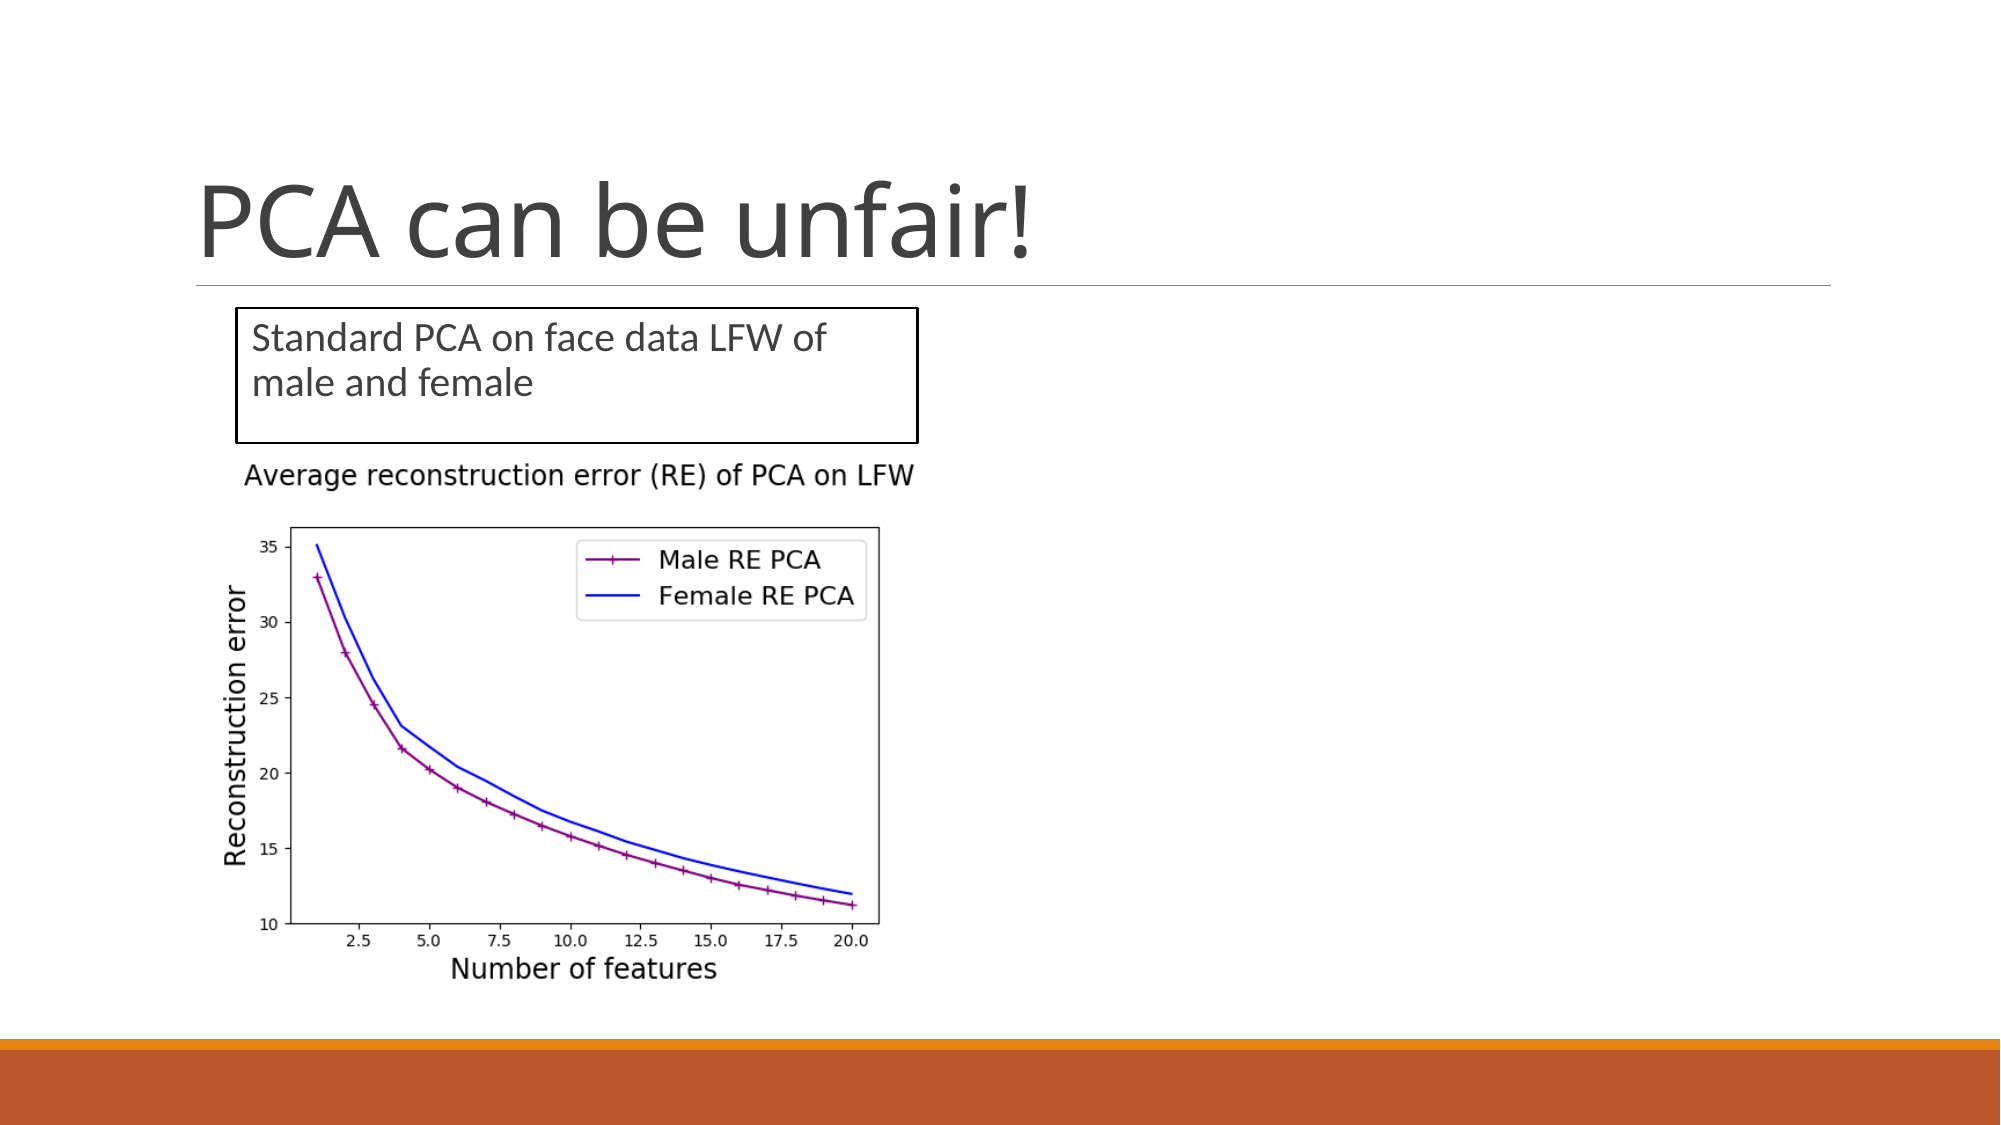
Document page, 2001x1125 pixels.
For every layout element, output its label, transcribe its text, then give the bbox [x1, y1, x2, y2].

picture [206, 445, 949, 1002]
text_box Standard PCA on face data LFW of male and female [235, 307, 919, 442]
title PCA can be unfair! [180, 47, 1830, 285]
